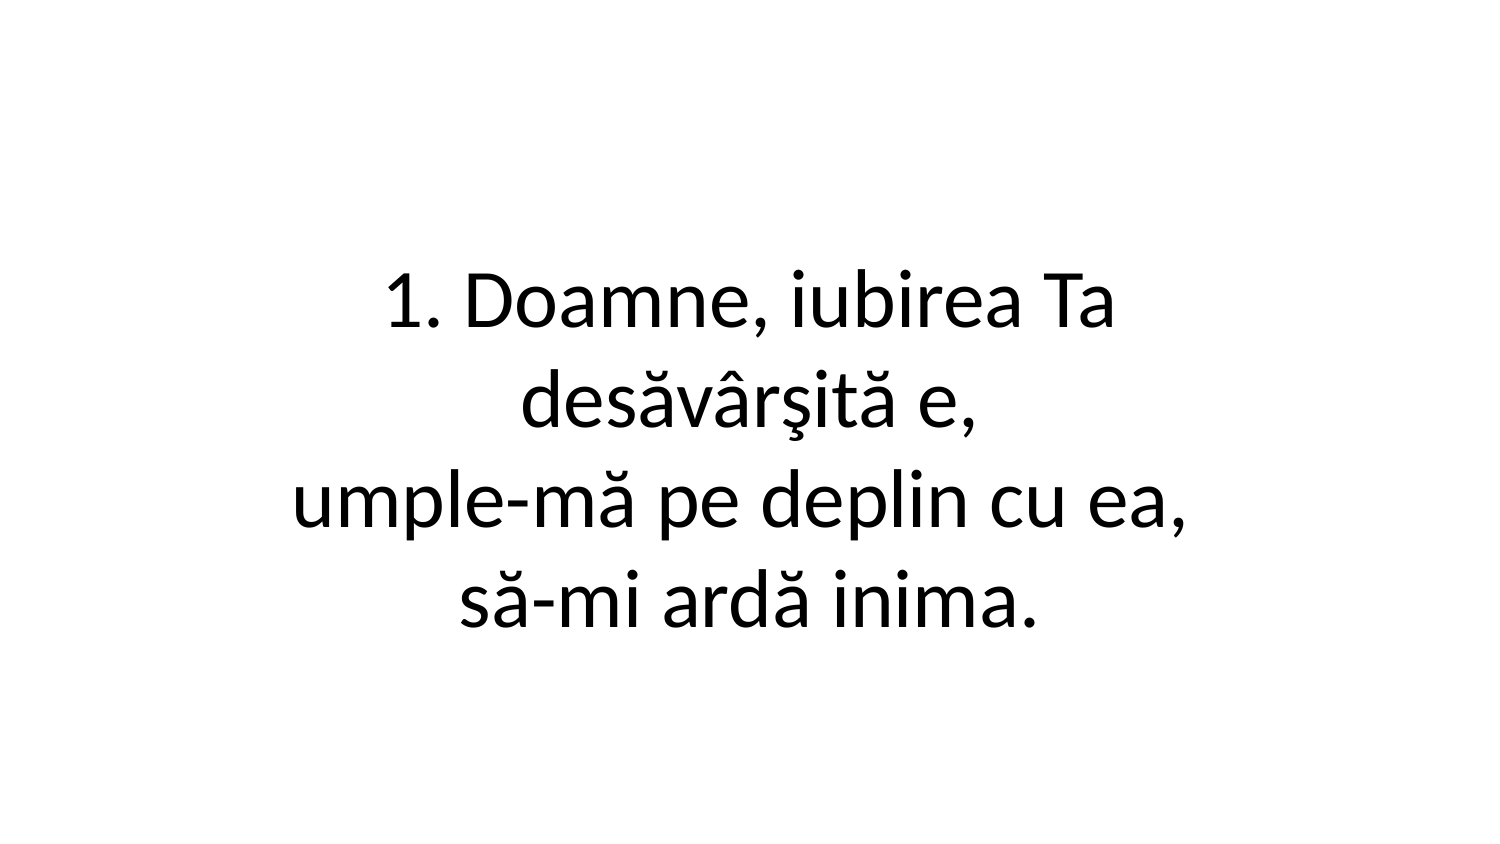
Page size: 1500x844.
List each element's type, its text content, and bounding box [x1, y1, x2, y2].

text_box 1. Doamne, iubirea Ta desăvârşită e, umple-mă pe deplin cu ea, să-mi ardă inima. [276, 192, 1224, 652]
